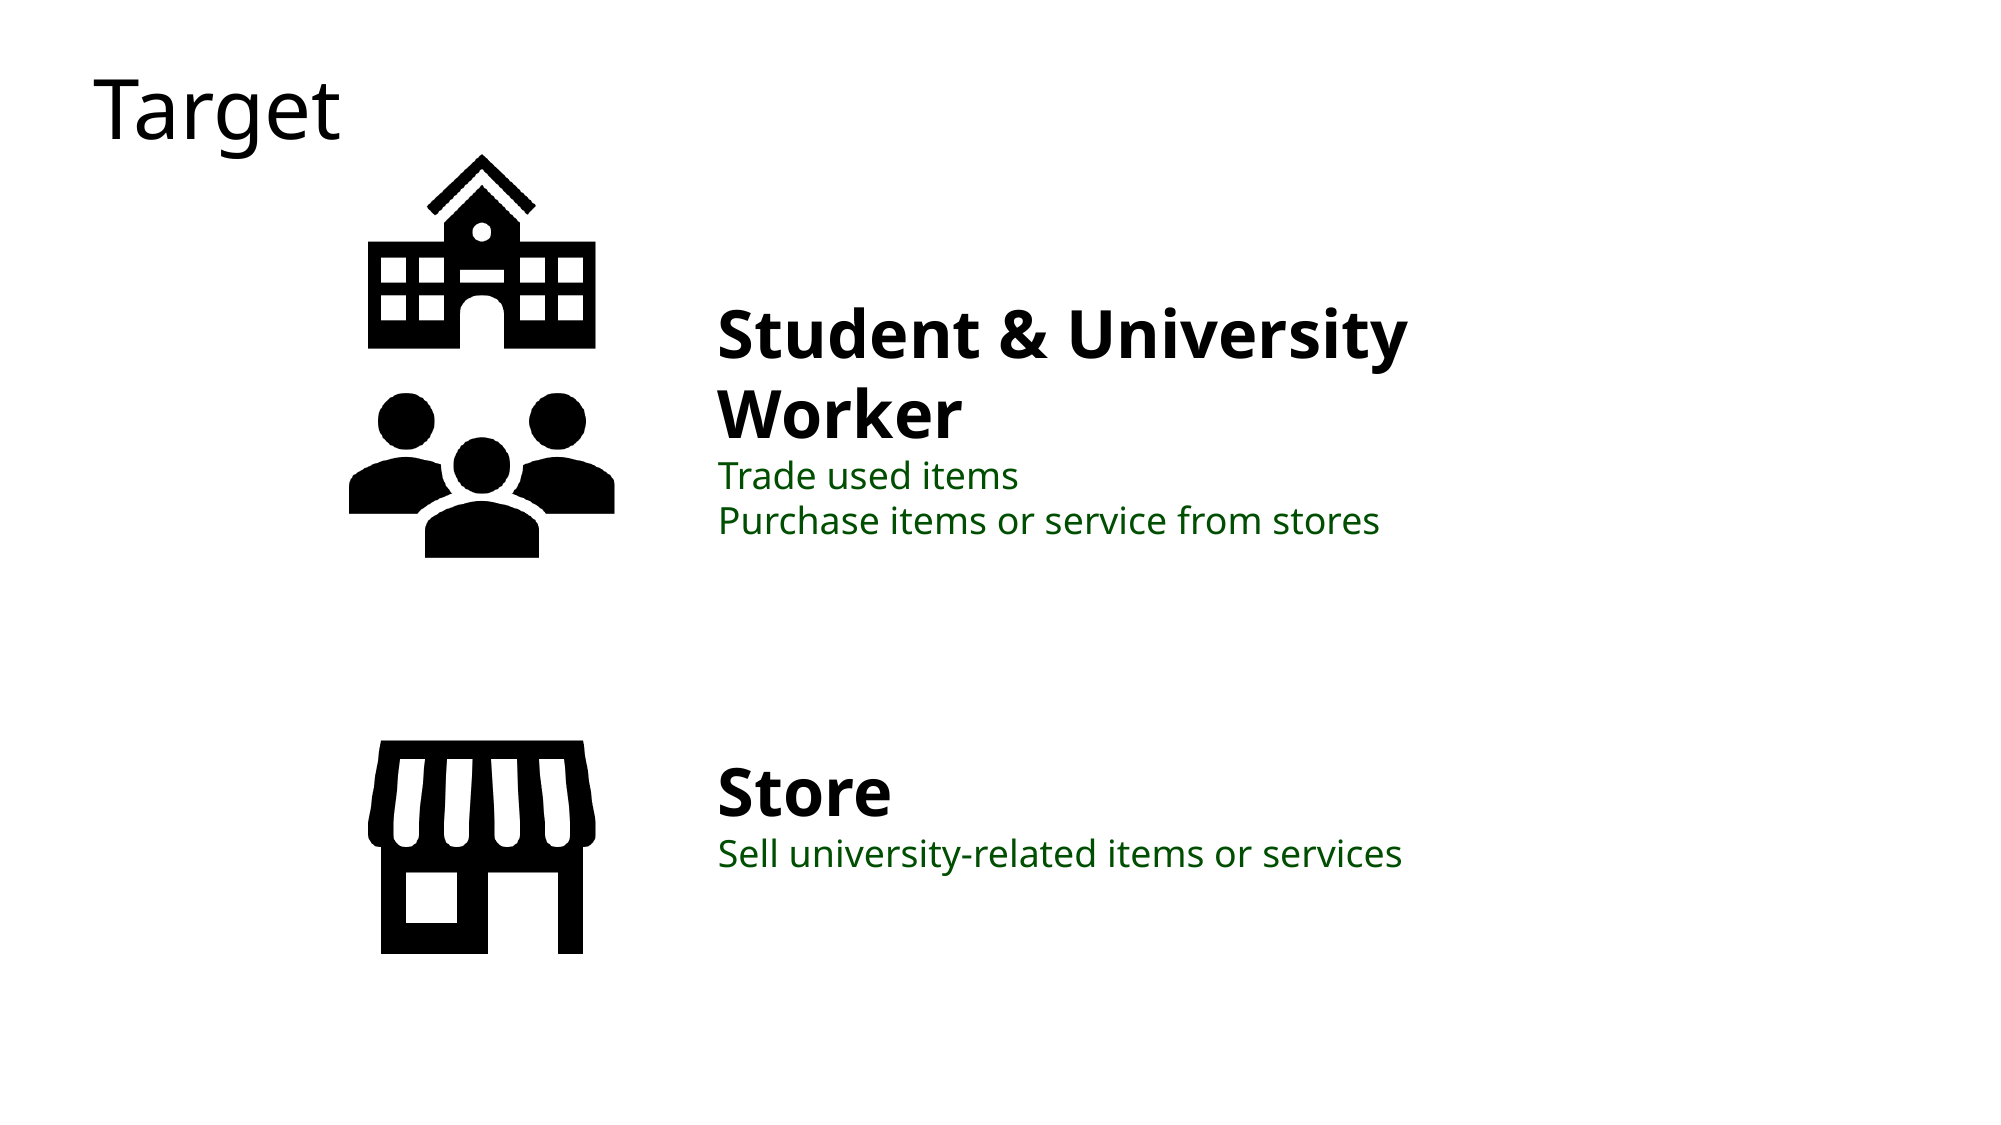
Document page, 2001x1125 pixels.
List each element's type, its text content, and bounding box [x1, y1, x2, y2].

picture [330, 100, 633, 626]
picture [330, 696, 633, 998]
text_box Student & University Worker Trade used items Purchase items or service from stores [703, 284, 1623, 550]
text_box Target [79, 48, 574, 164]
text_box Store Sell university-related items or services [703, 742, 1623, 882]
